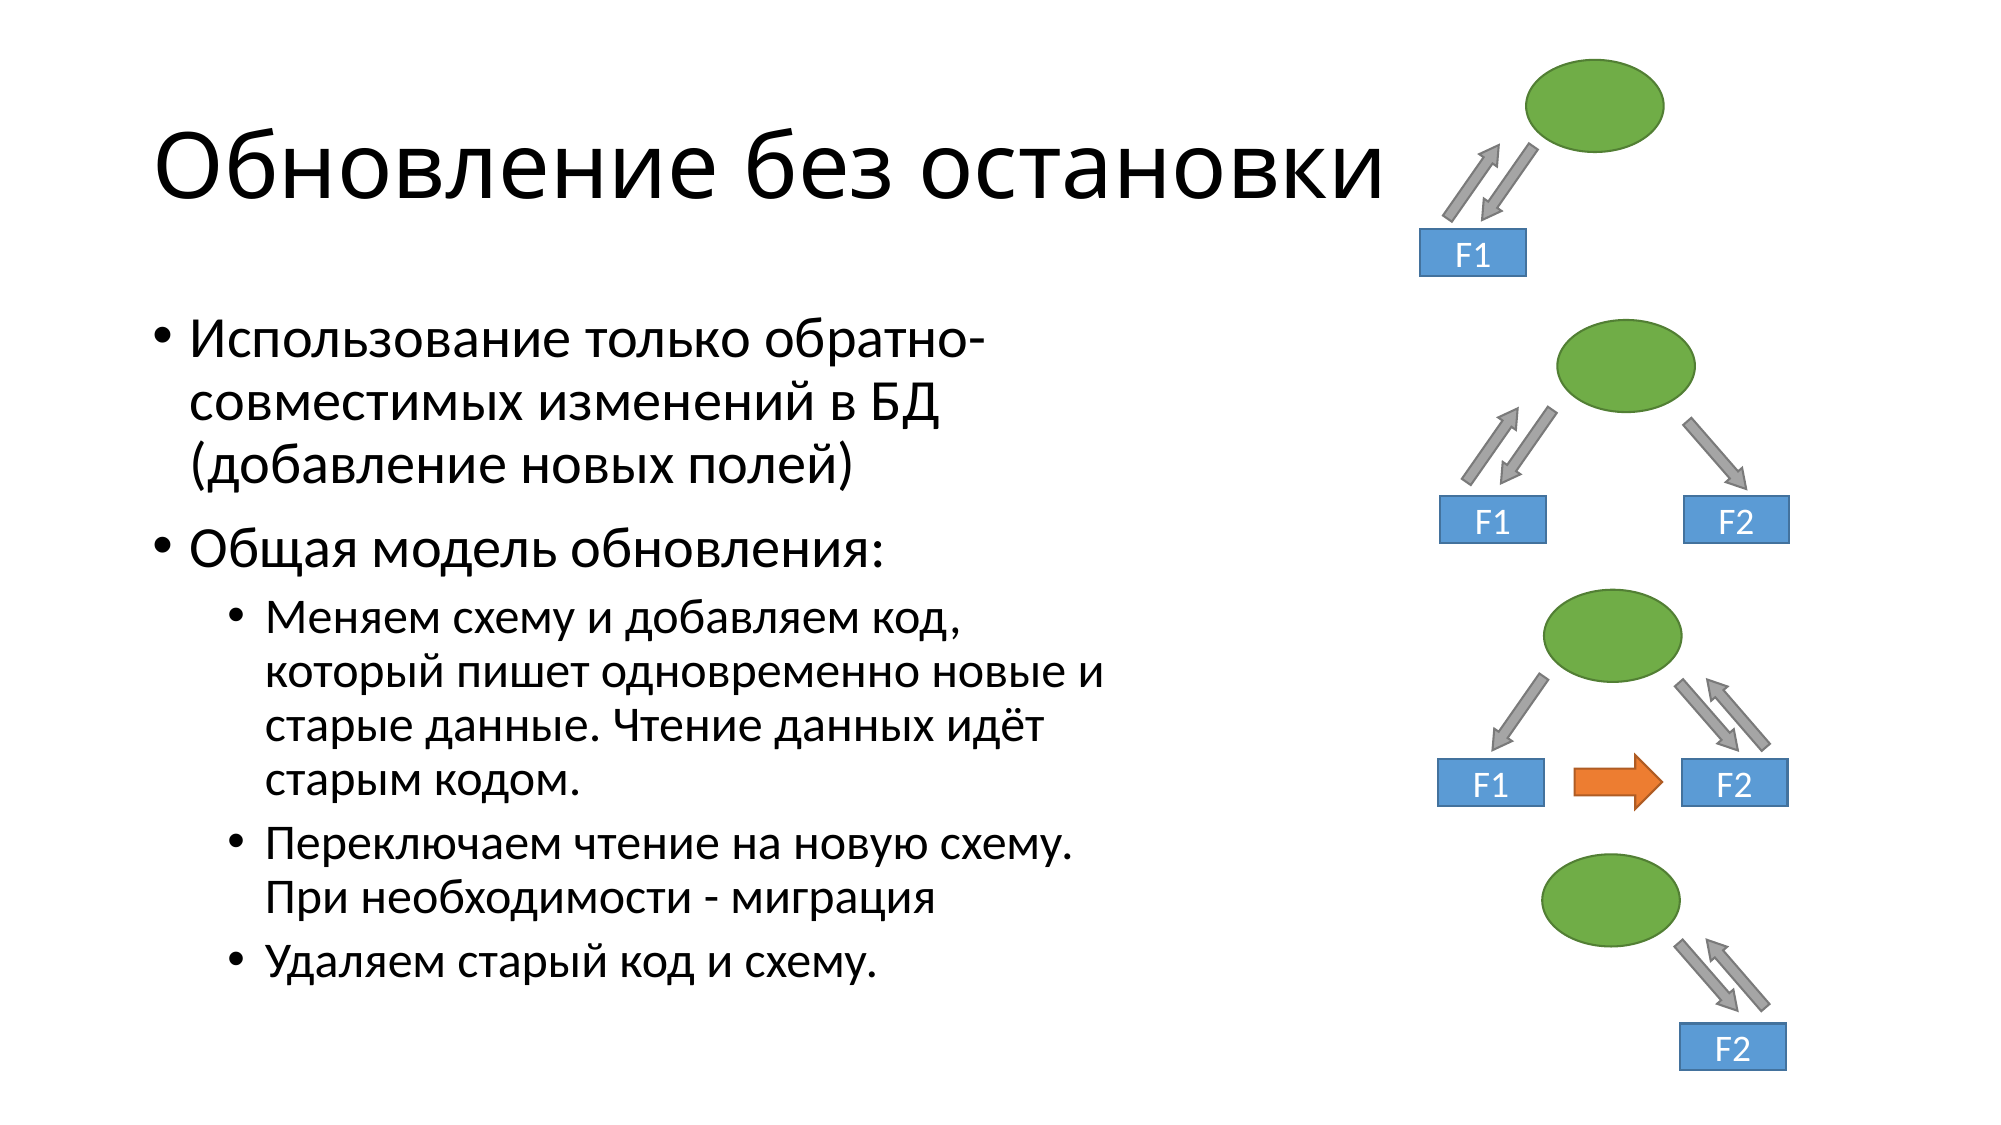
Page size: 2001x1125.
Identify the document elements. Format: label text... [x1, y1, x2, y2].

title Обновление без остановки [137, 59, 1863, 278]
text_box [1542, 854, 1786, 1071]
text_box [1420, 59, 1664, 276]
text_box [1438, 589, 1788, 809]
list Использование только обратно-совместимых изменений в БД (добавление новых полей) Общая модель обновления: Меняем схему и добавляем код, который пишет одновременно новые и старые данные. Чтение данных идёт старым кодом. Переключаем чтение на новую схему. При необходимости - миграция Удаляем старый код и схему. [137, 299, 1141, 1014]
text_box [1439, 319, 1790, 543]
